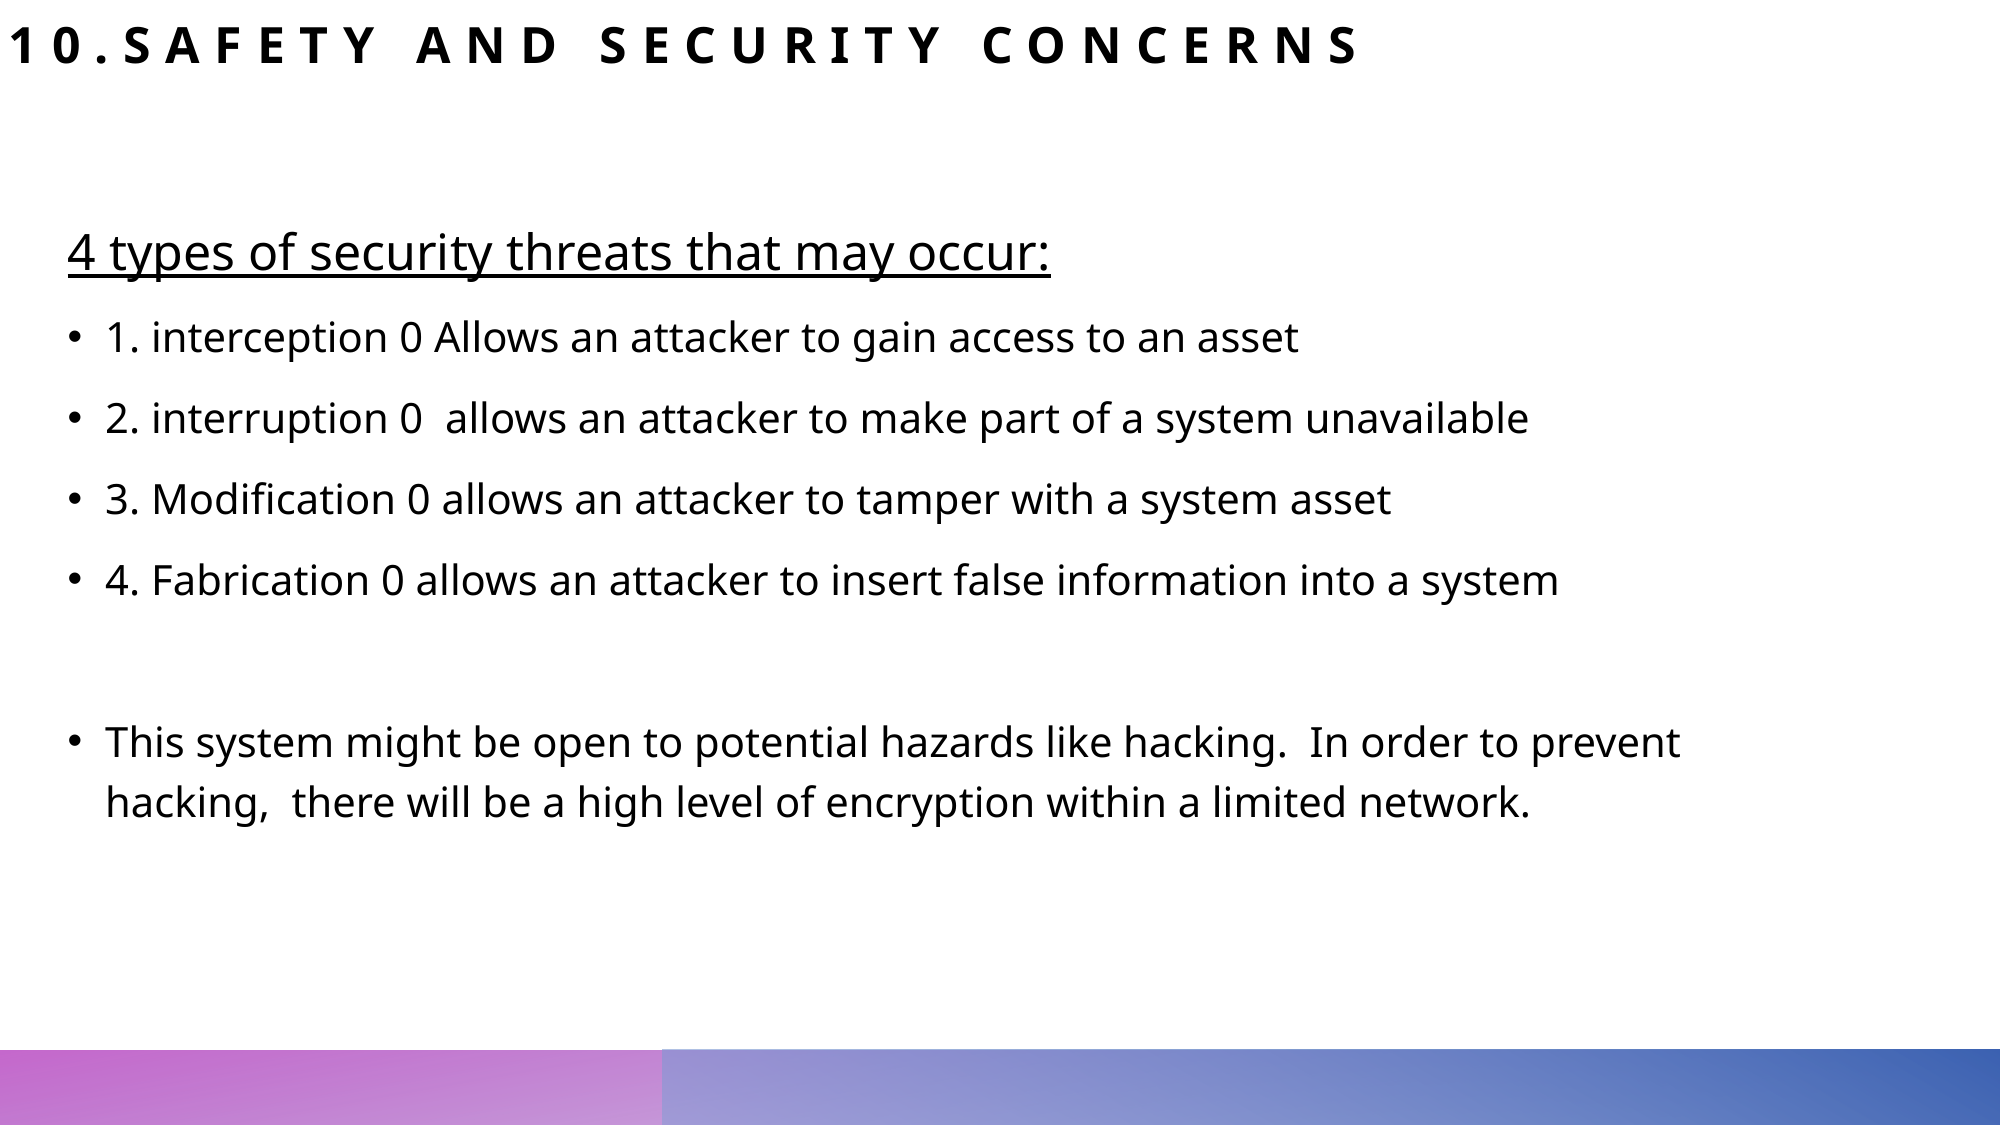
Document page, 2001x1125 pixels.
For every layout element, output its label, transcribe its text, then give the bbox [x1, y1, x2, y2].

list 4 types of security threats that may occur: 1. interception 0 Allows an attacker to gain access to an asset 2. interruption 0 allows an attacker to make part of a system unavailable 3. Modification 0 allows an attacker to tamper with a system asset 4. Fabrication 0 allows an attacker to insert false information into a system This system might be open to potential hazards like hacking. In order to prevent hacking, there will be a high level of encryption within a limited network. [67, 208, 1748, 857]
title 10.Safety and security concerns [8, 12, 1844, 74]
